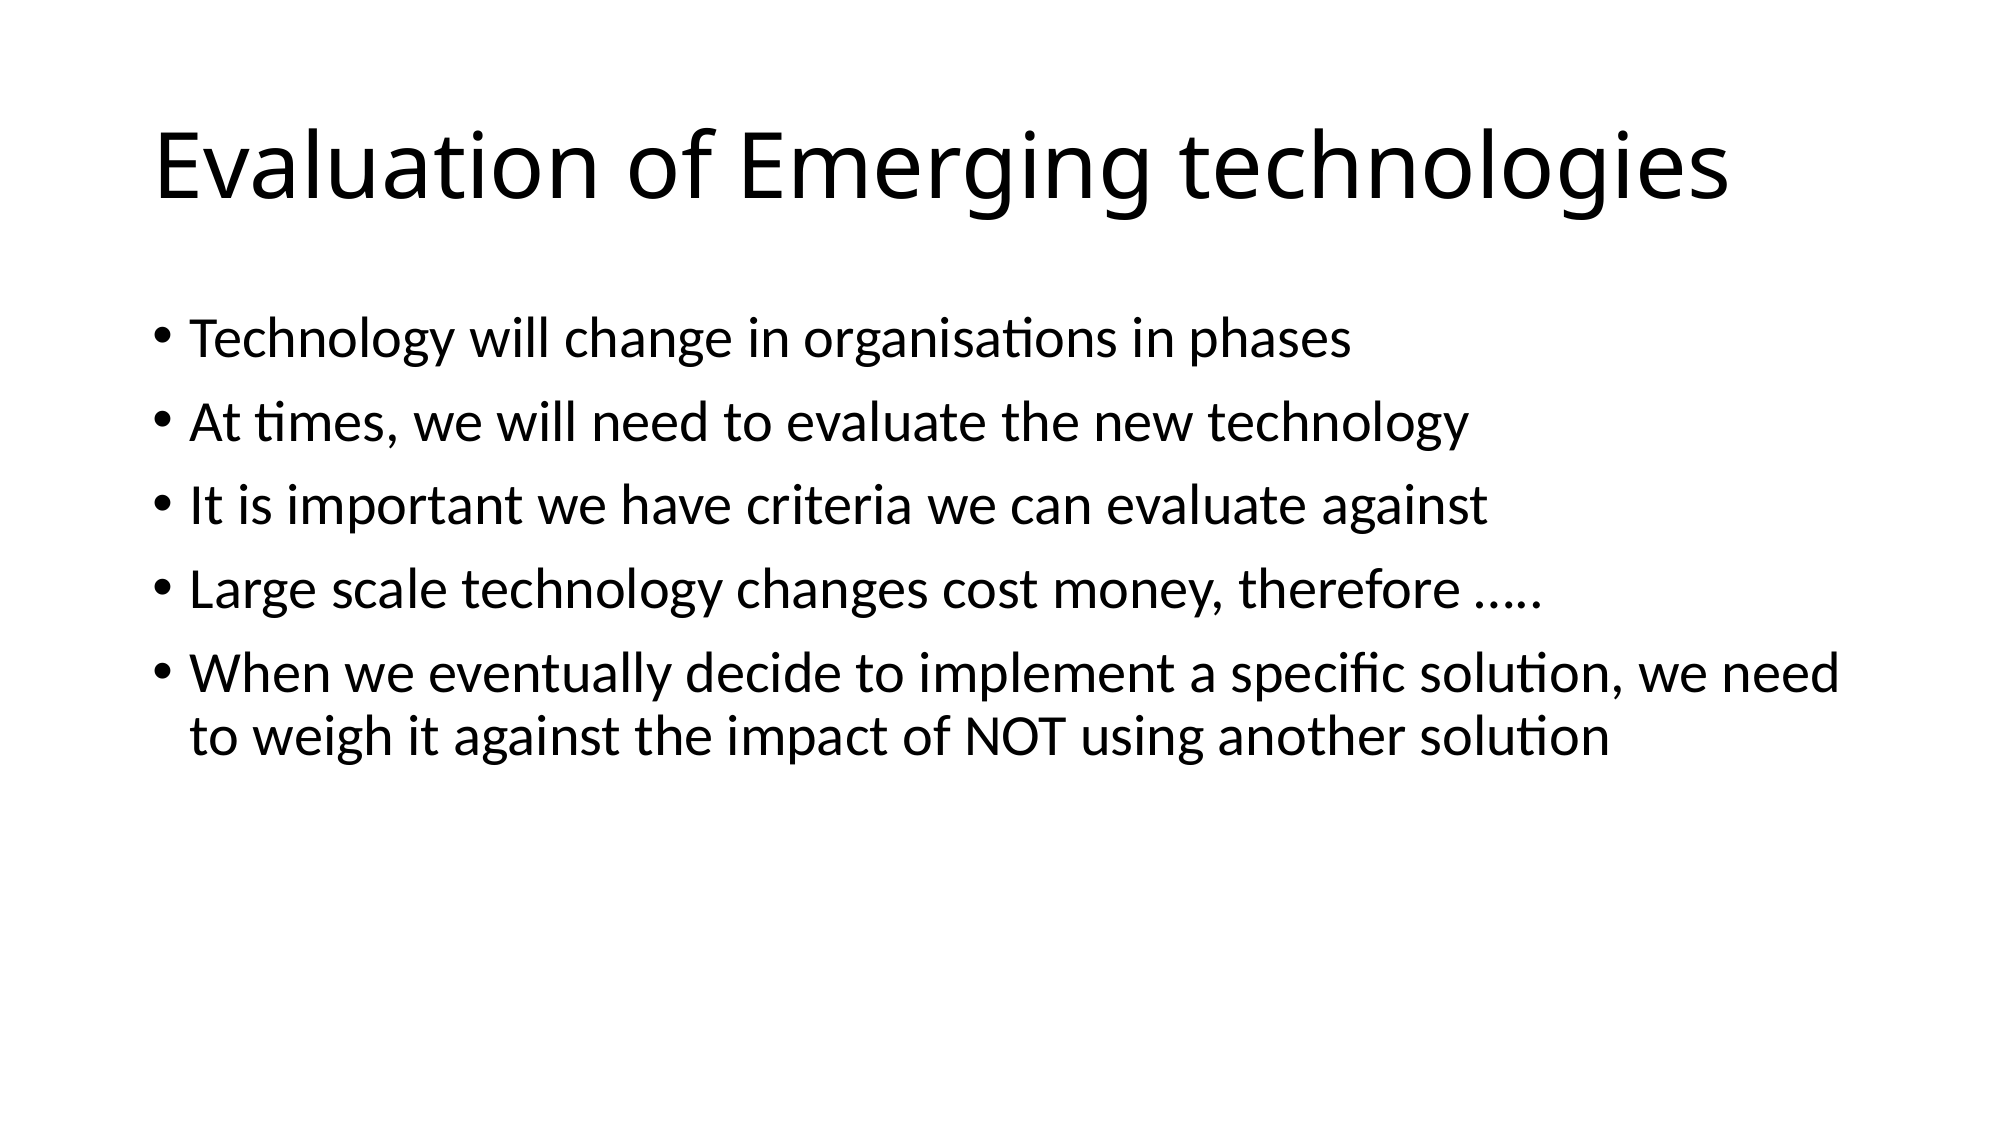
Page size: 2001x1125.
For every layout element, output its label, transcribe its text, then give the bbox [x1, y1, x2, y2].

title Evaluation of Emerging technologies [137, 59, 1863, 278]
list Technology will change in organisations in phases At times, we will need to evaluate the new technology It is important we have criteria we can evaluate against Large scale technology changes cost money, therefore ….. When we eventually decide to implement a specific solution, we need to weigh it against the impact of NOT using another solution [137, 299, 1863, 1014]
